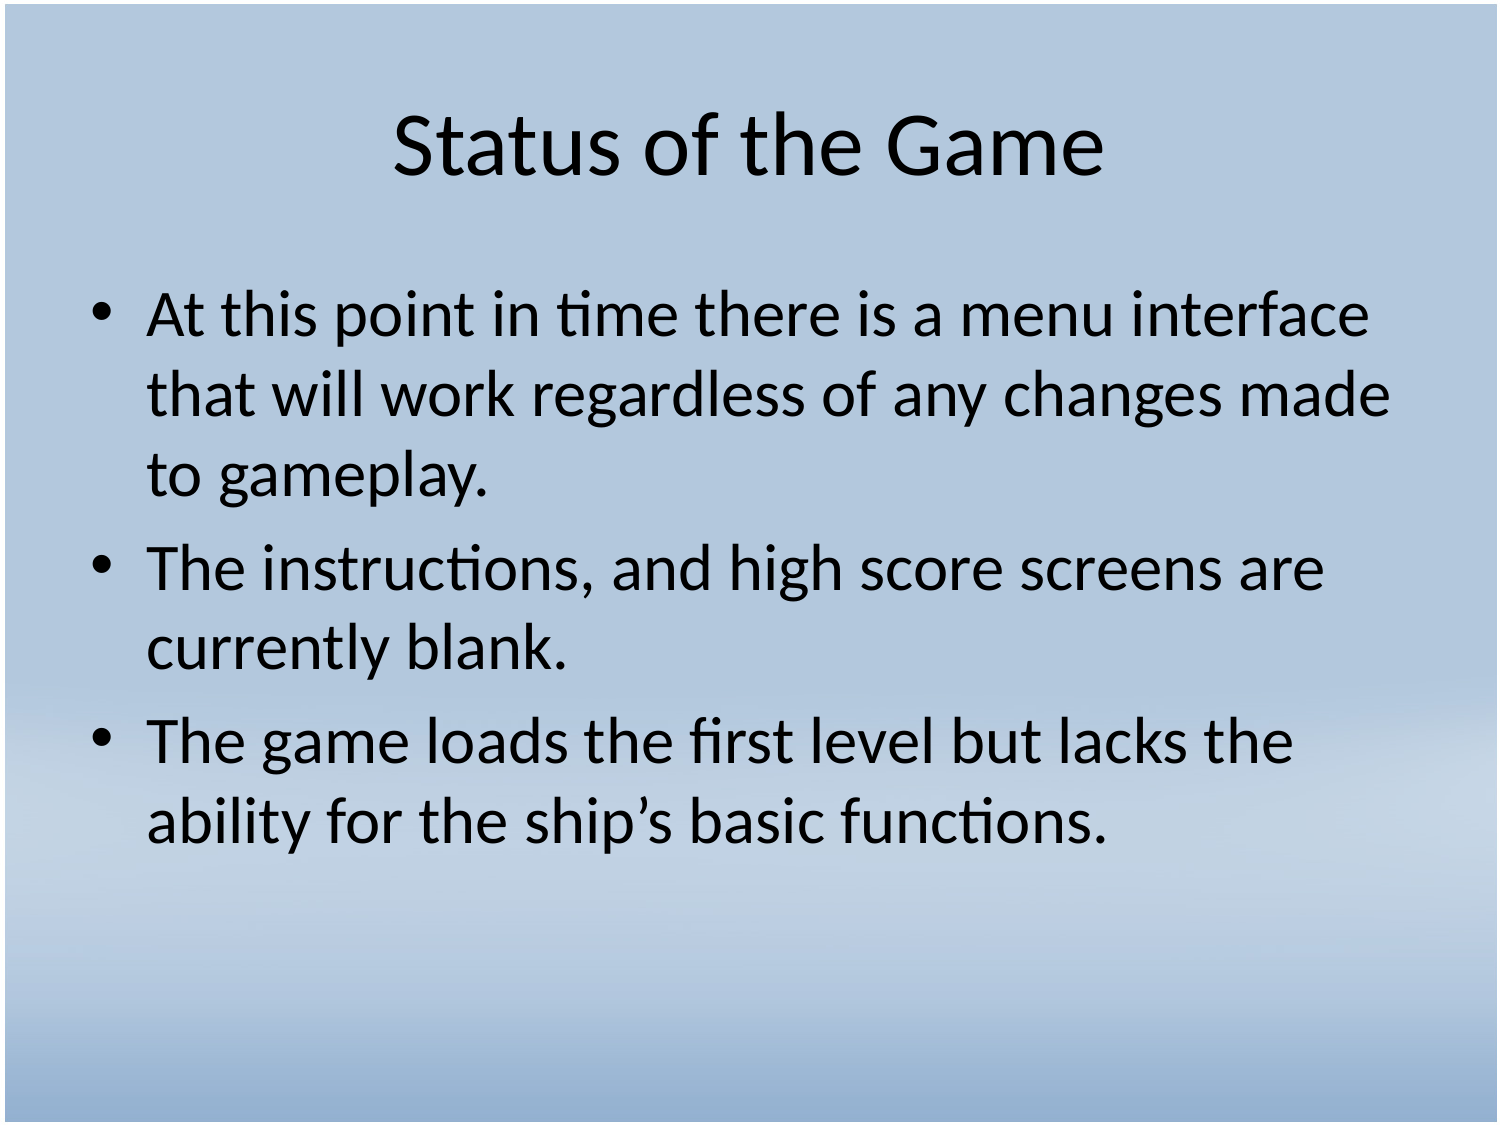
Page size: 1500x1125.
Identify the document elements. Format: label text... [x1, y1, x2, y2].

title Status of the Game [74, 44, 1426, 233]
list At this point in time there is a menu interface that will work regardless of any changes made to gameplay. The instructions, and high score screens are currently blank. The game loads the first level but lacks the ability for the ship’s basic functions. [74, 262, 1426, 1006]
picture [0, 0, 1500, 1125]
